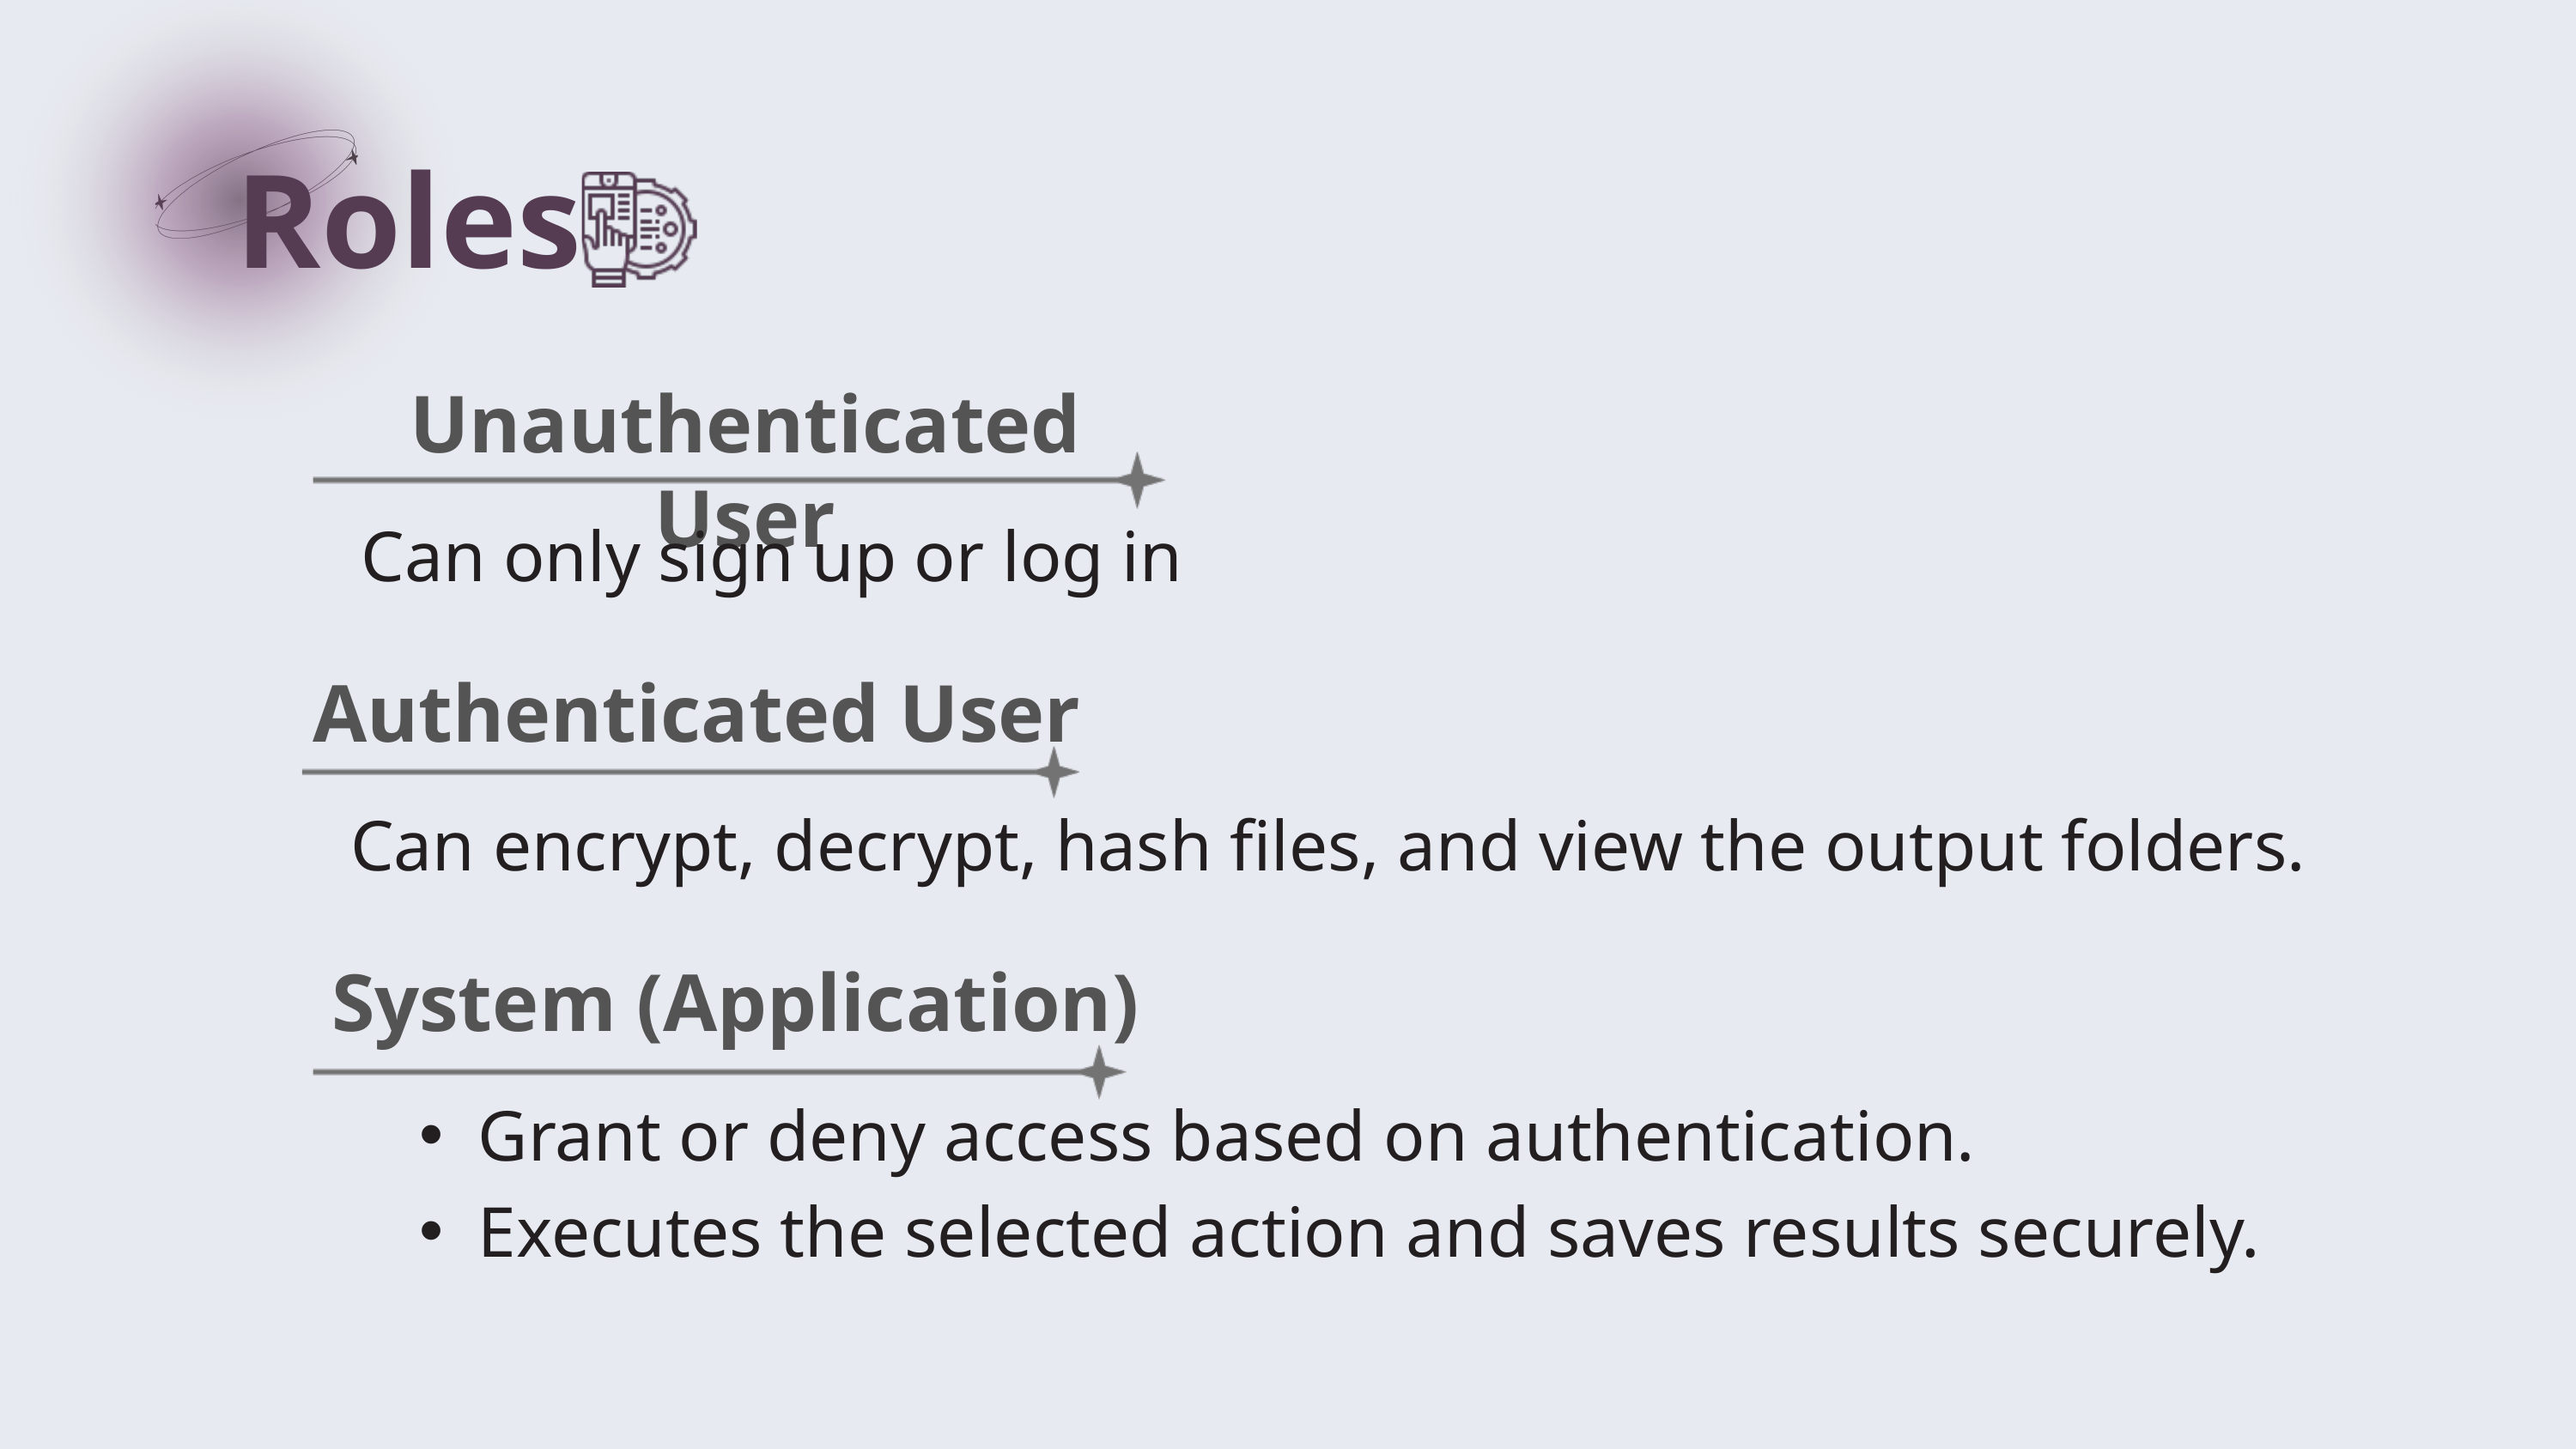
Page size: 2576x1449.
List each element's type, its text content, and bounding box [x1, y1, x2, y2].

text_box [313, 379, 1166, 509]
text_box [276, 668, 1118, 798]
text_box Roles [235, 139, 613, 295]
text_box Grant or deny access based on authentication. Executes the selected action and saves results securely. [361, 1078, 2460, 1271]
text_box Can only sign up or log in [361, 499, 1369, 596]
text_box Can encrypt, decrypt, hash files, and view the output folders. [350, 788, 2460, 885]
text_box [613, 172, 697, 288]
text_box [0, 0, 495, 465]
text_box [313, 957, 1156, 1100]
